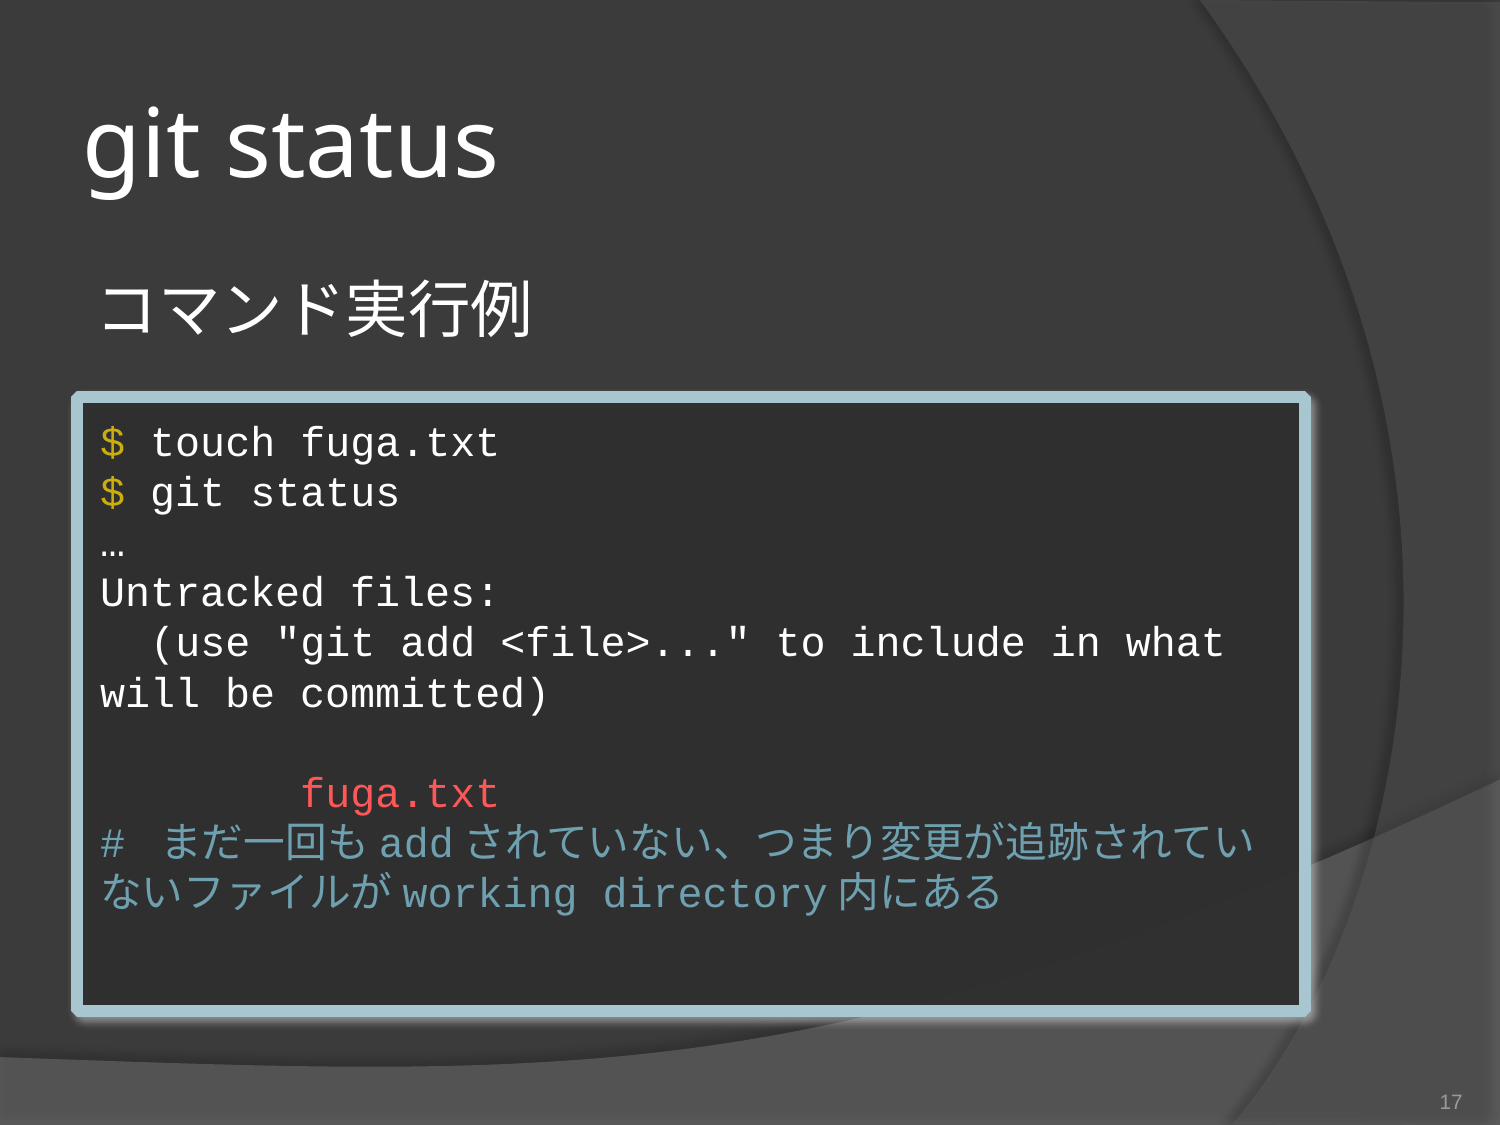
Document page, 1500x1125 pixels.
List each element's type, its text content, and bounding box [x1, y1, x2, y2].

text_box $ touch fuga.txt $ git status … Untracked files: (use "git add <file>..." to include in what will be committed) fuga.txt # まだ一回もaddされていない、つまり変更が追跡されていないファイルがworking directory内にある [75, 396, 1307, 1013]
title git status [75, 45, 1300, 233]
list コマンド実行例 [75, 262, 1300, 396]
slide_number 17 [1337, 1053, 1463, 1114]
